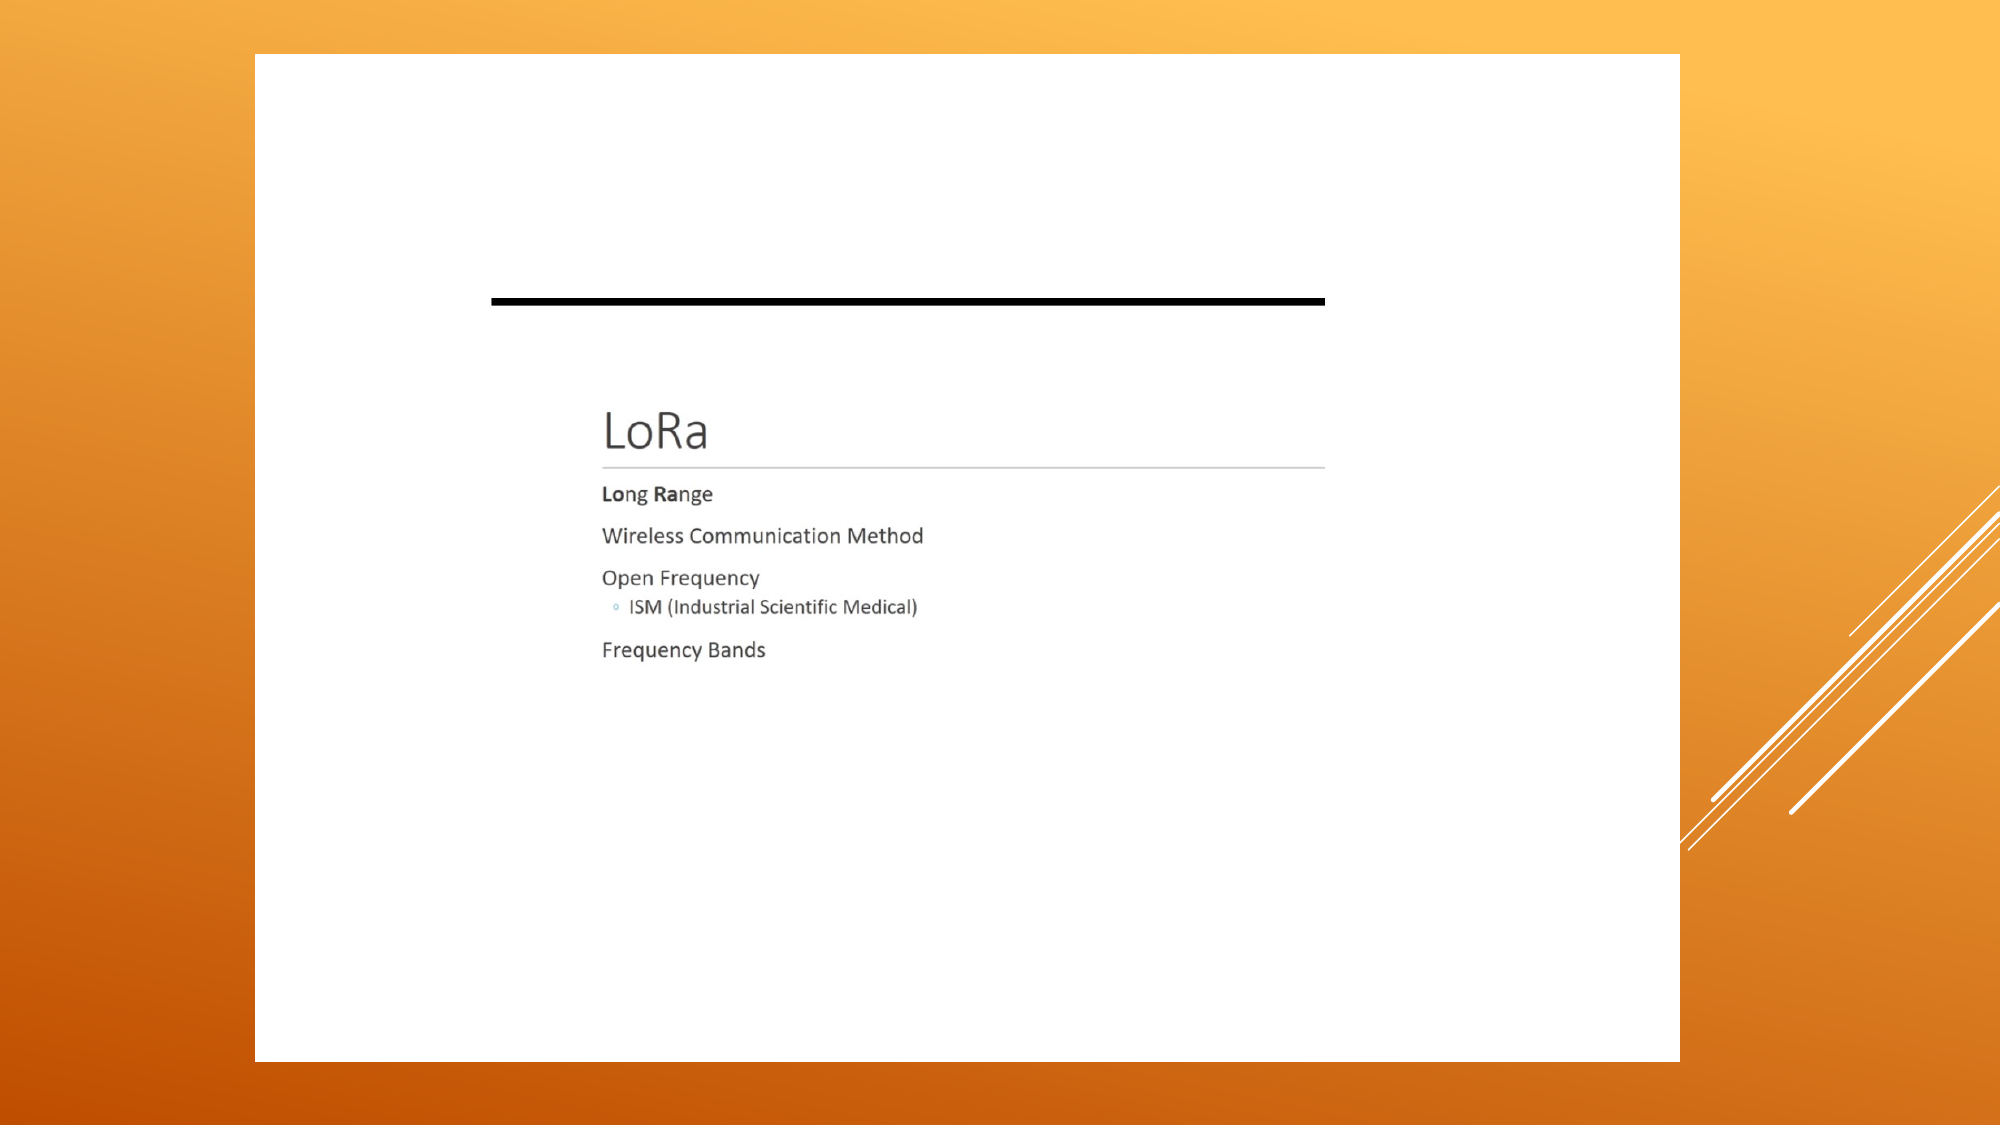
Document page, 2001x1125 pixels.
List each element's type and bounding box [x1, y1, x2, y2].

picture [254, 54, 1680, 1062]
